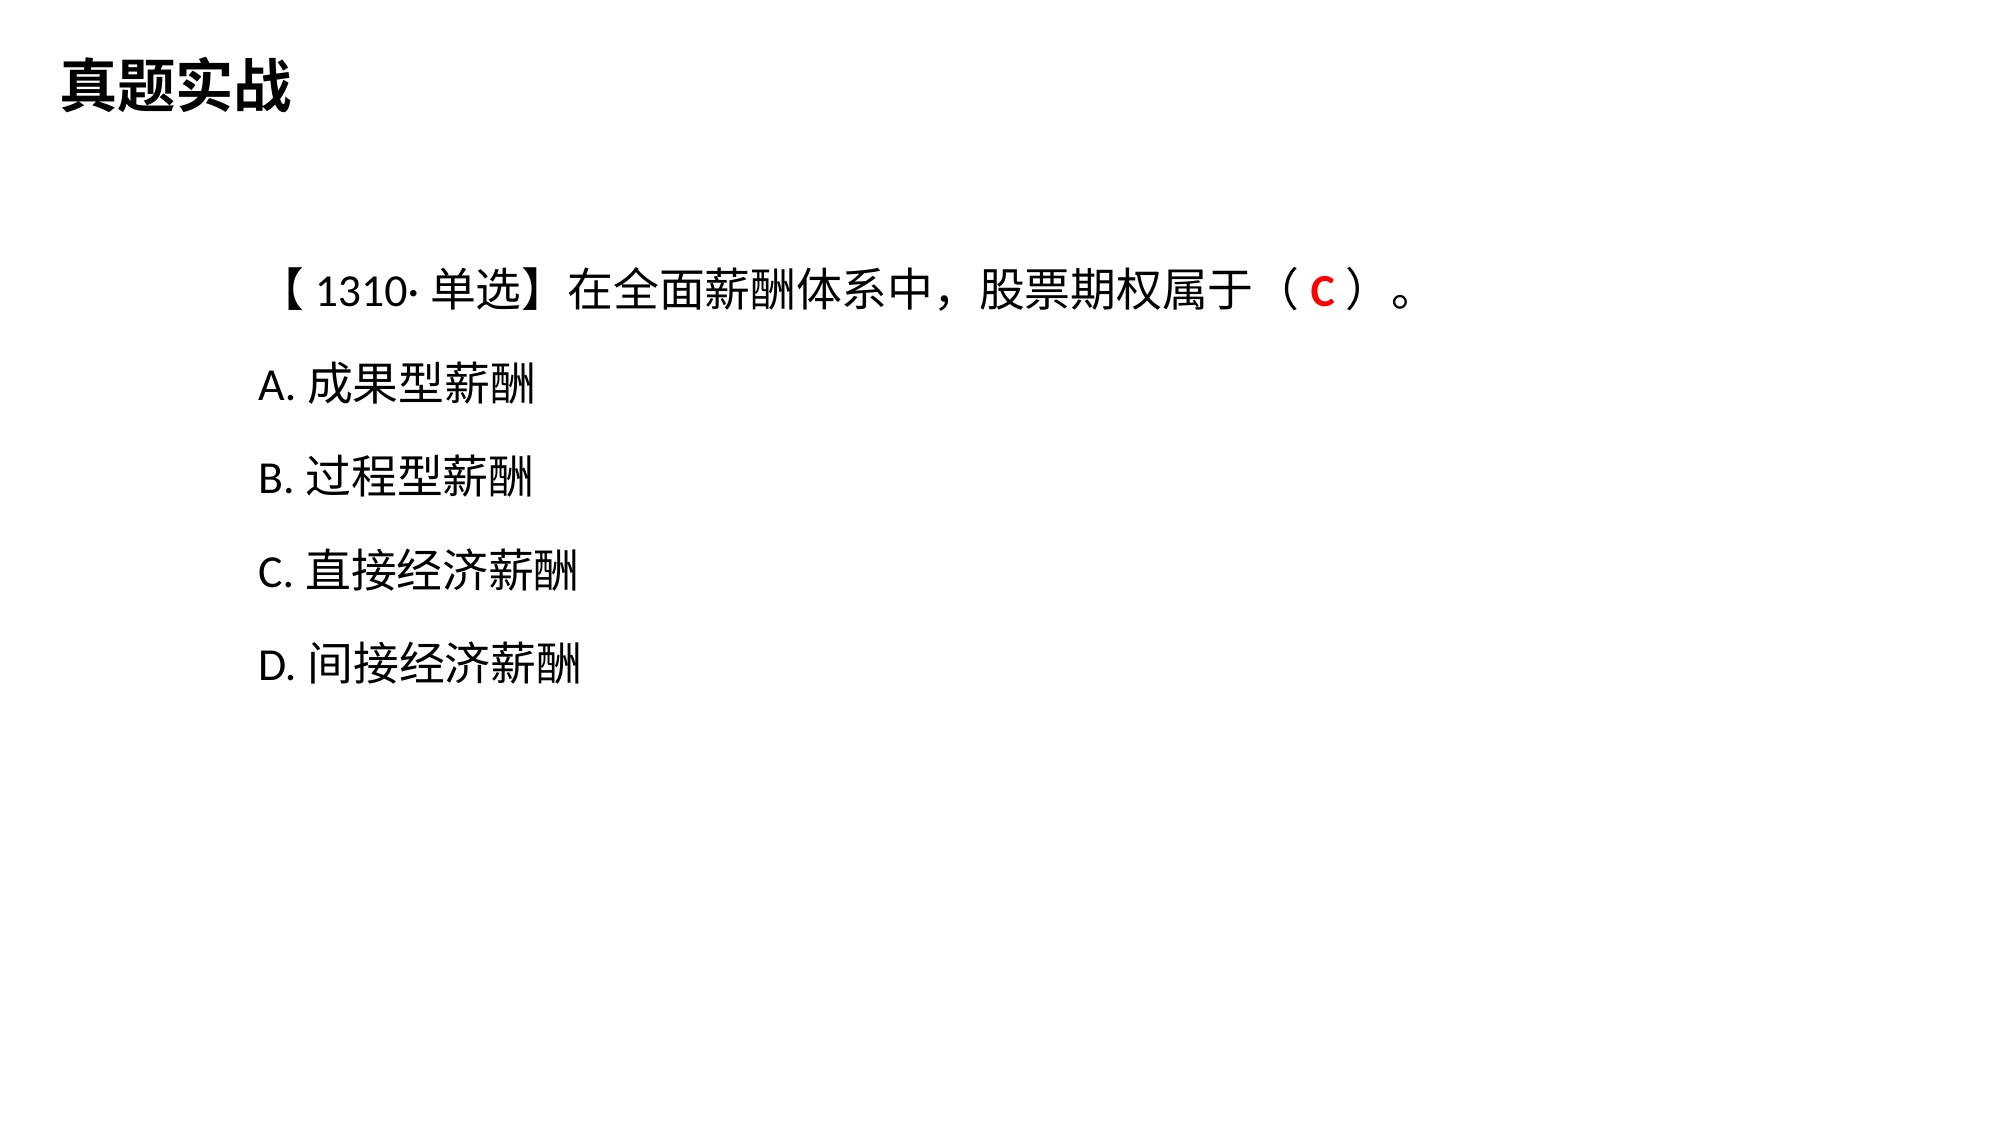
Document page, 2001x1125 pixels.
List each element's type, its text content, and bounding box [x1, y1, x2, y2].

text_box 【1310·单选】在全面薪酬体系中，股票期权属于（C）。 A.成果型薪酬 B.过程型薪酬 C.直接经济薪酬 D.间接经济薪酬 [168, 215, 1852, 698]
text_box 真题实战 [44, 41, 1045, 127]
